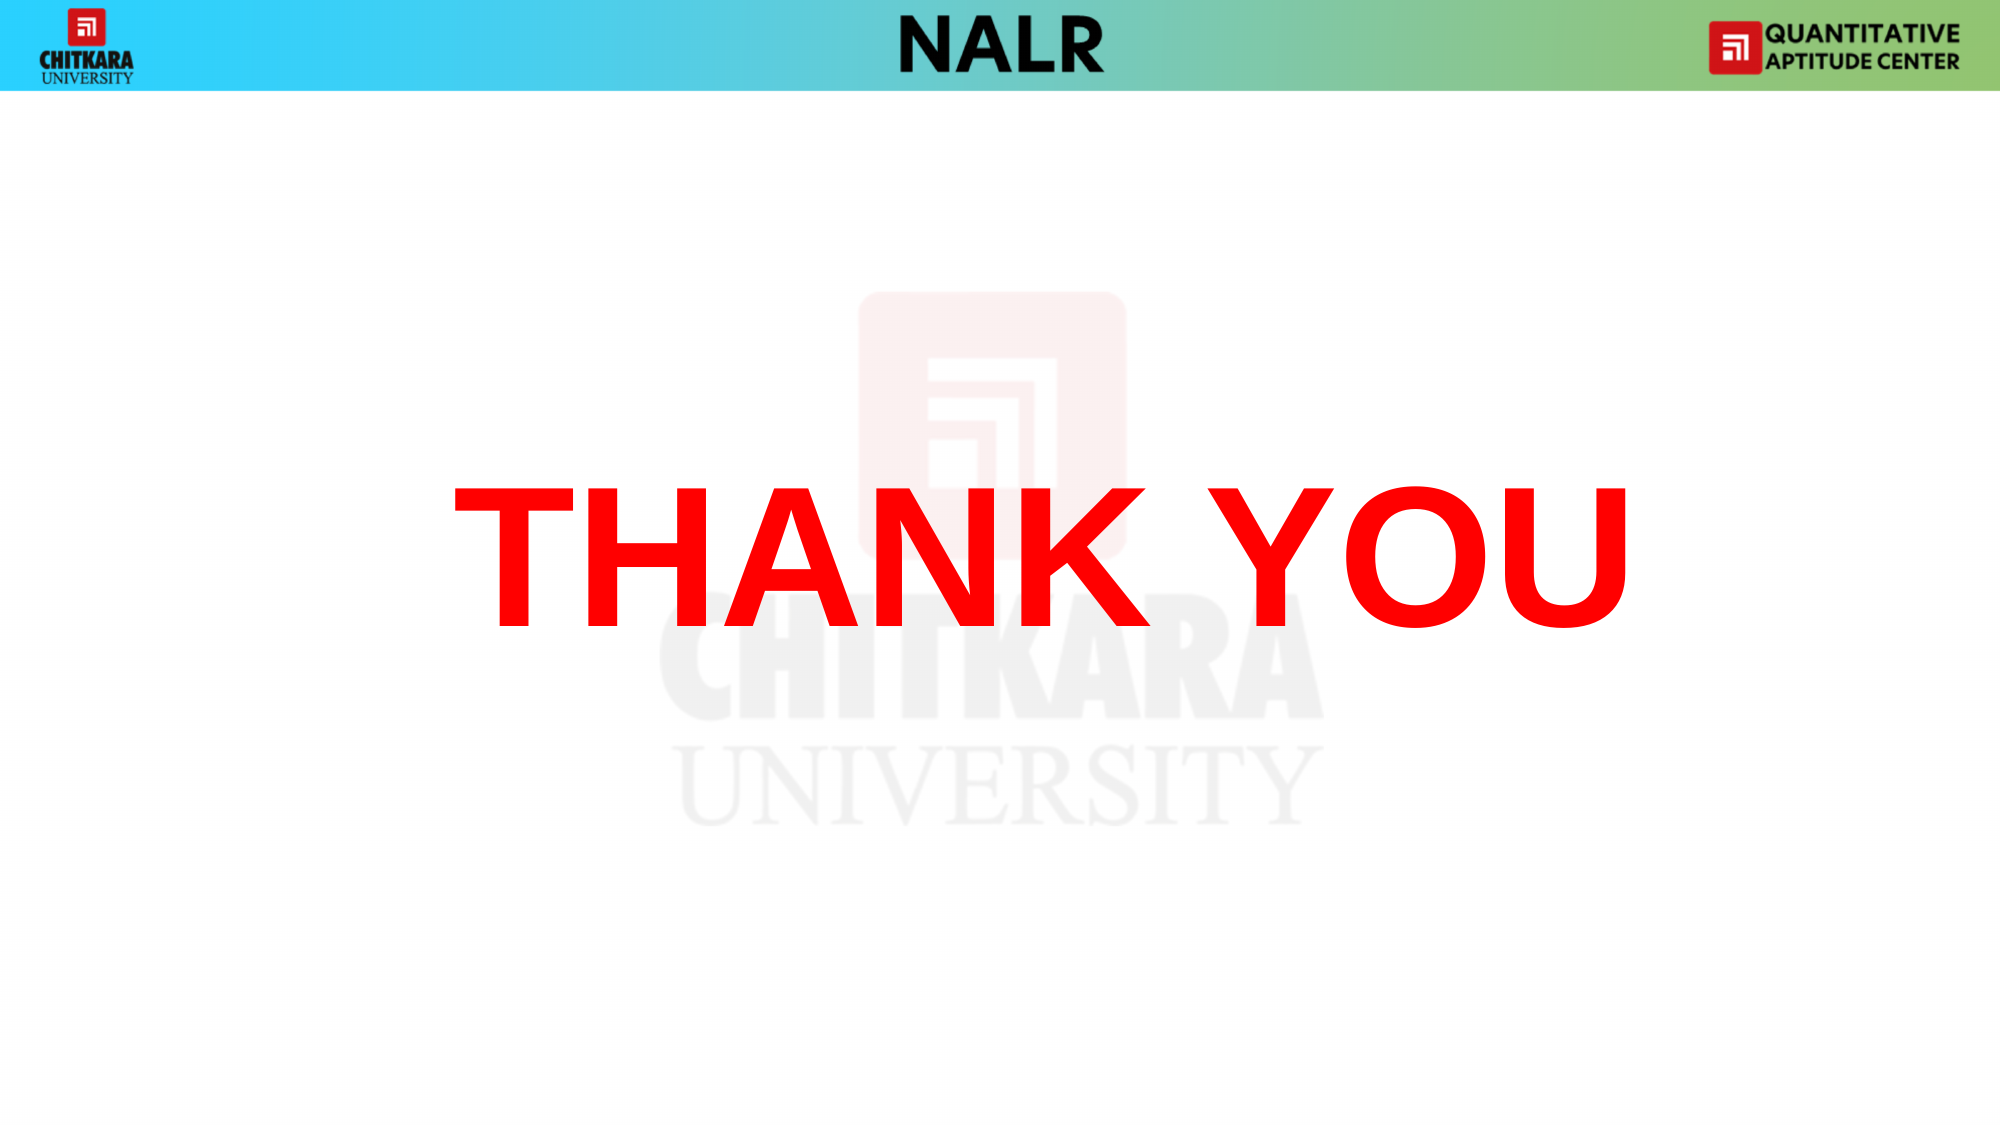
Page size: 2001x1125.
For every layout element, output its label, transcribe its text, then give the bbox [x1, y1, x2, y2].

picture [0, 0, 2000, 1125]
text_box THANK YOU [438, 419, 1809, 674]
title [41, 31, 1959, 142]
